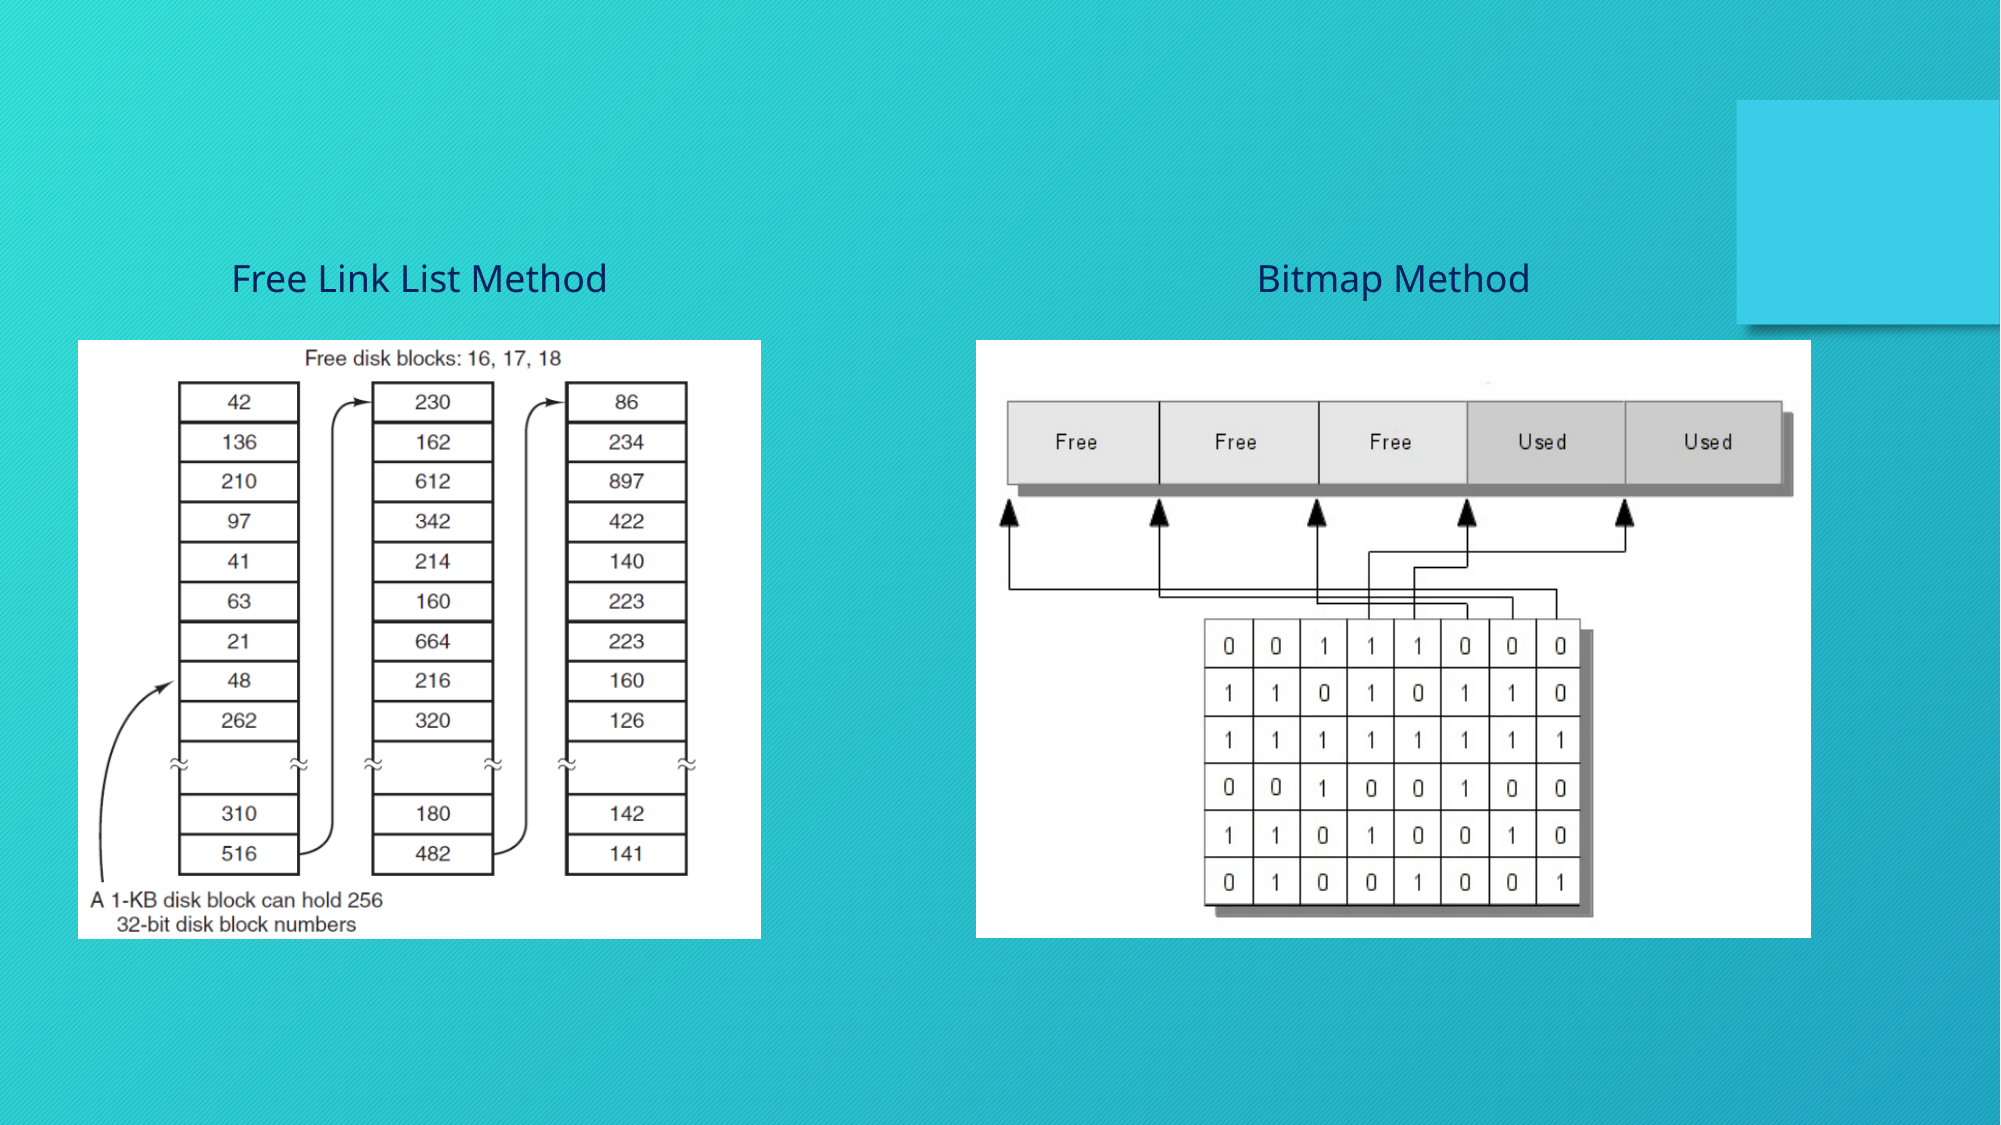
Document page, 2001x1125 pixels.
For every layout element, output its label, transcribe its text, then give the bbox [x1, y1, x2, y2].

text_box Free Link List Method [125, 248, 714, 308]
picture [78, 340, 762, 940]
text_box Bitmap Method [1078, 248, 1709, 308]
picture [976, 325, 2000, 939]
